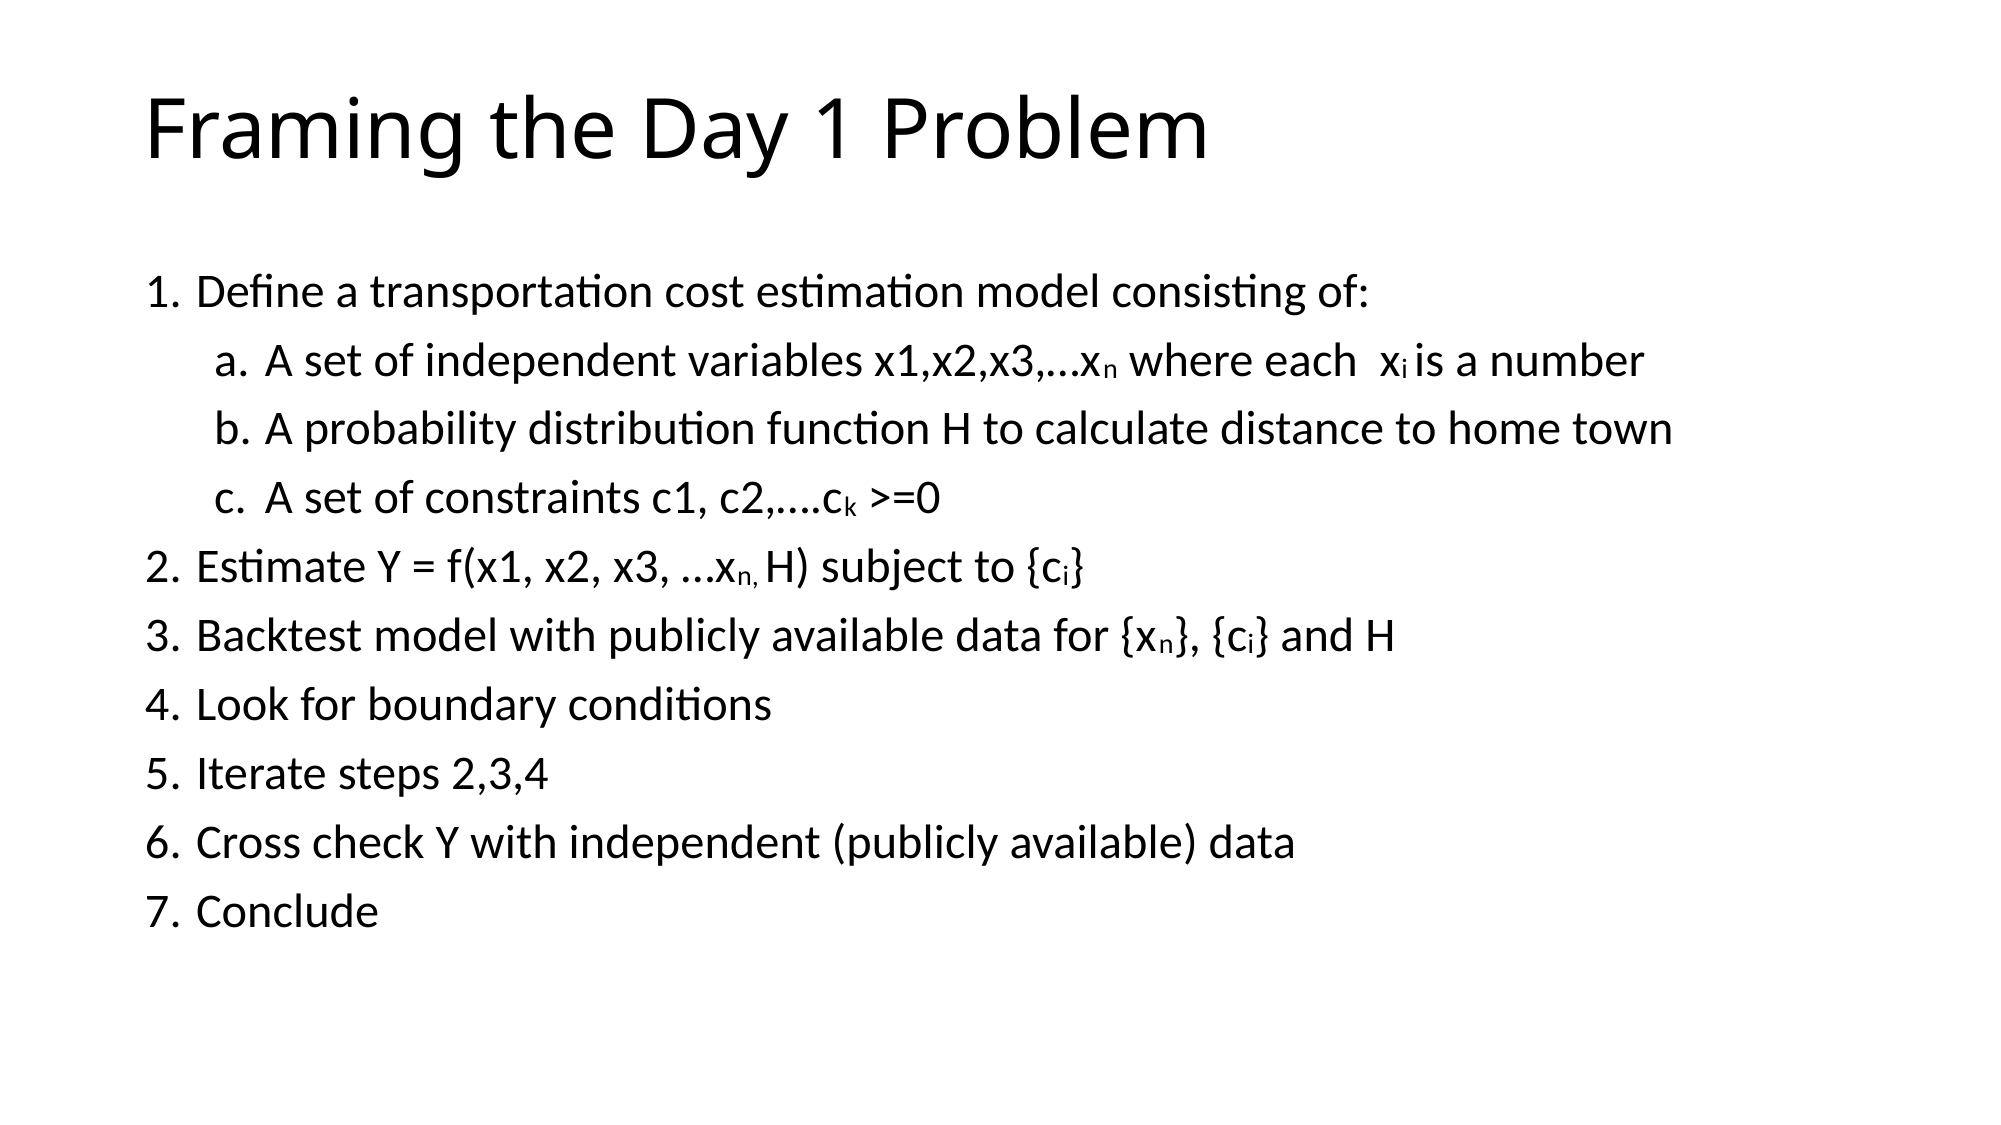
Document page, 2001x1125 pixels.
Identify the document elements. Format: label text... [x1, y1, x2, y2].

list Define a transportation cost estimation model consisting of: A set of independent variables x1,x2,x3,…xn where each xi is a number A probability distribution function H to calculate distance to home town A set of constraints c1, c2,….ck >=0 Estimate Y = f(x1, x2, x3, …xn, H) subject to {ci} Backtest model with publicly available data for {xn}, {ci} and H Look for boundary conditions Iterate steps 2,3,4 Cross check Y with independent (publicly available) data Conclude [136, 257, 1863, 973]
title Framing the Day 1 Problem [134, 59, 1862, 204]
